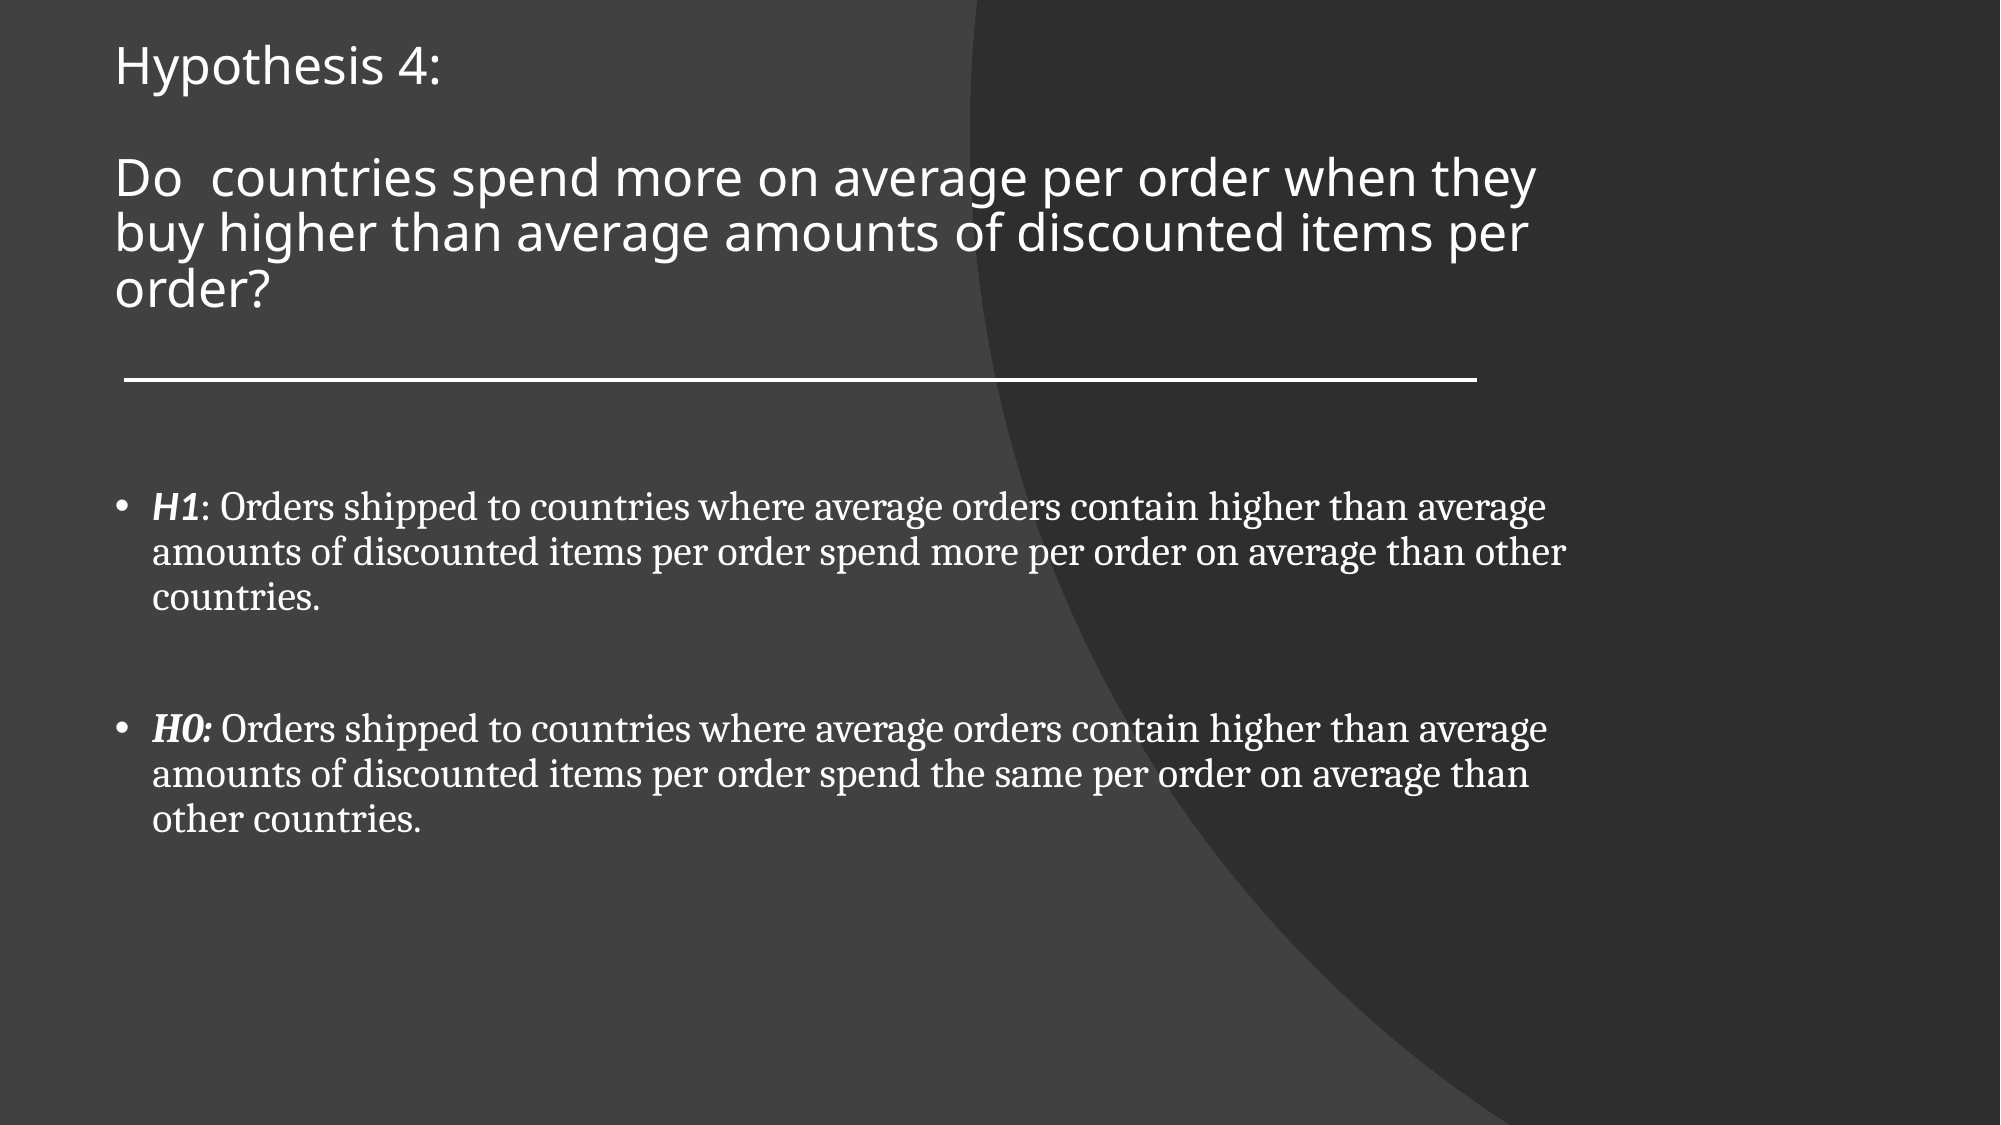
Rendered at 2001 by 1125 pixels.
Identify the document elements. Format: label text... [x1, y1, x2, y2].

title Hypothesis 4: Do countries spend more on average per order when they buy higher than average amounts of discounted items per order? [106, 59, 1587, 327]
text_box [972, 0, 2000, 1125]
list H1: Orders shipped to countries where average orders contain higher than average amounts of discounted items per order spend more per order on average than other countries. H0: Orders shipped to countries where average orders contain higher than average amounts of discounted items per order spend the same per order on average than other countries. [106, 406, 1587, 953]
